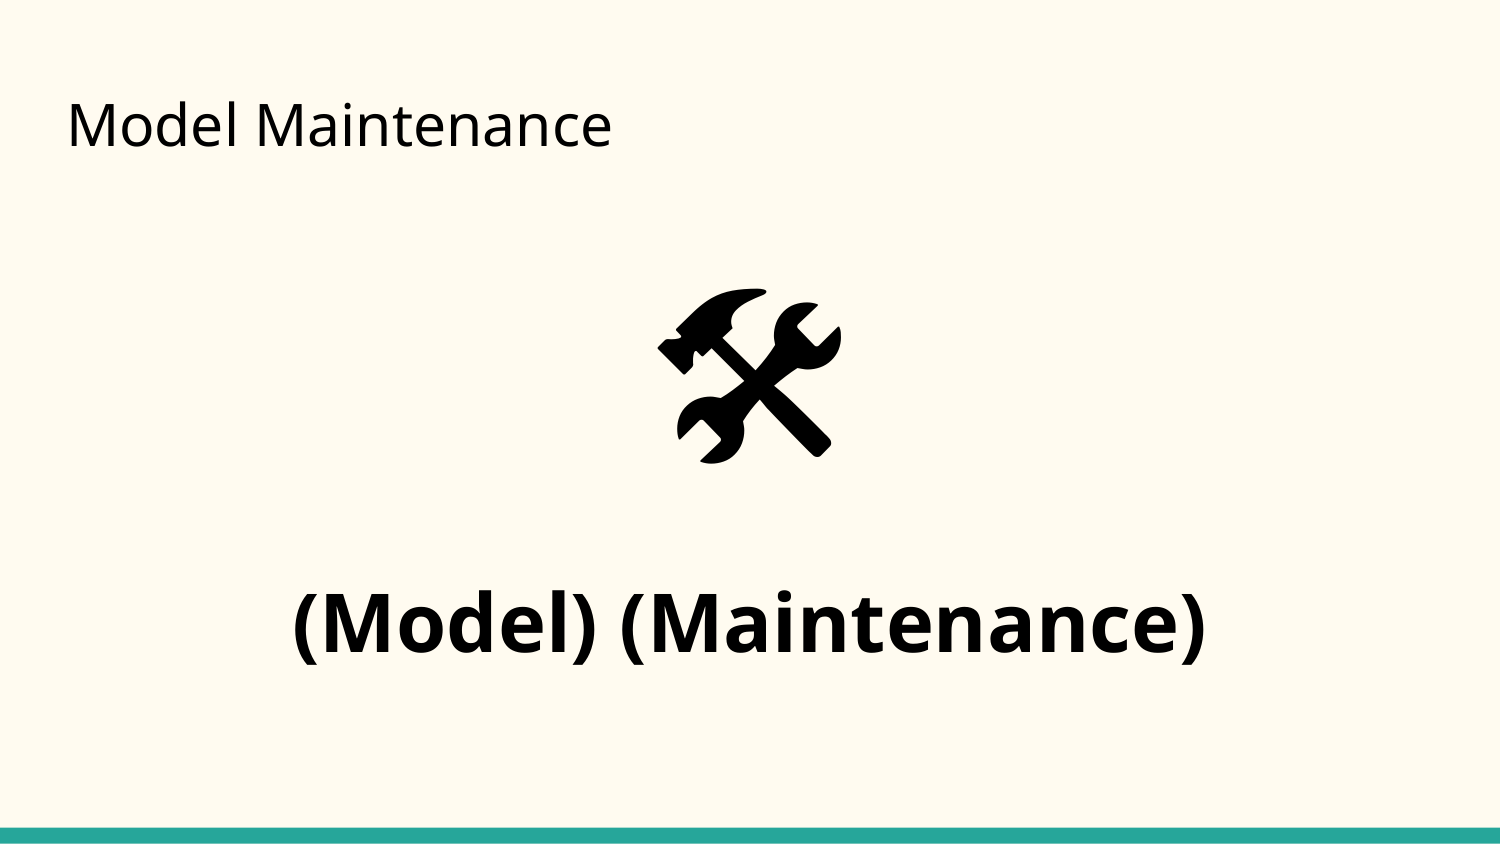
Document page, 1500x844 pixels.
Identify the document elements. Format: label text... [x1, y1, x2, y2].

title Model Maintenance [51, 72, 1449, 174]
text_box (Model) (Maintenance) [191, 556, 1308, 684]
list 💃➕🛠️ [51, 192, 1449, 750]
